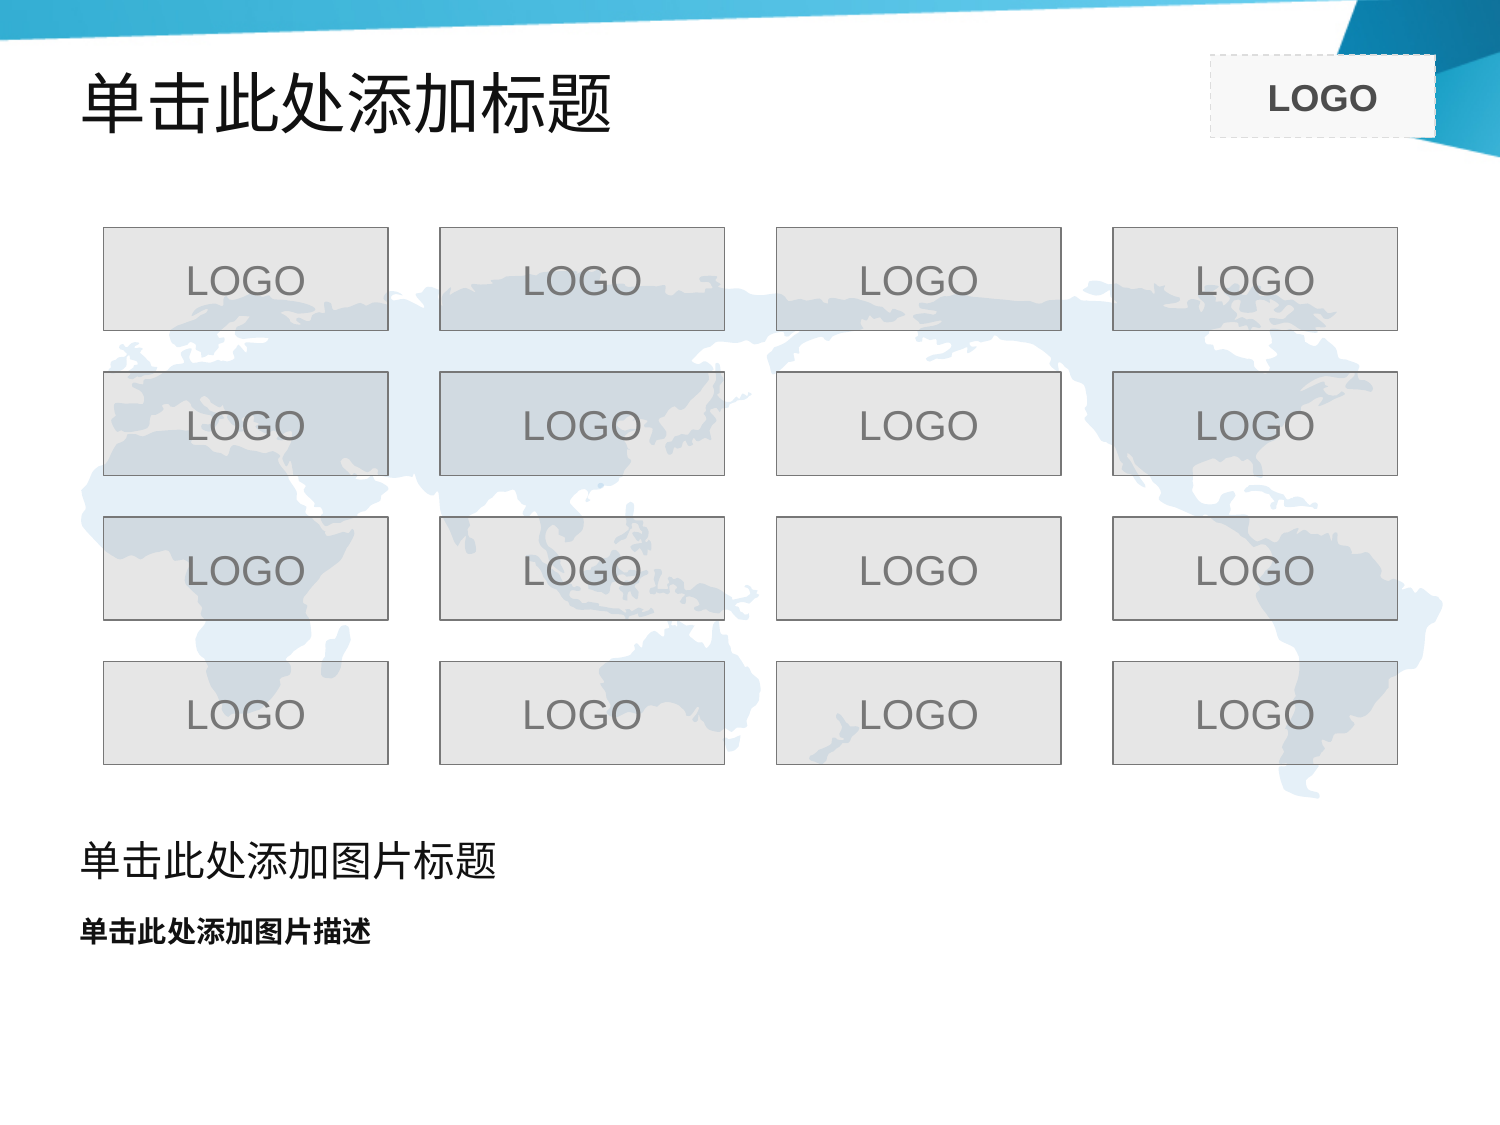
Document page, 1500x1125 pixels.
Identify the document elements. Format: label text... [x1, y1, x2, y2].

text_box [78, 267, 1448, 799]
text_box 单击此处添加图片标题 [64, 812, 1436, 905]
text_box LOGO [101, 225, 390, 266]
text_box LOGO [1111, 225, 1400, 266]
text_box 单击此处添加图片描述 [64, 905, 1436, 1038]
text_box LOGO [774, 225, 1063, 266]
text_box LOGO [438, 225, 727, 266]
title 单击此处添加标题 [64, 42, 1436, 161]
picture [0, 0, 1500, 1125]
